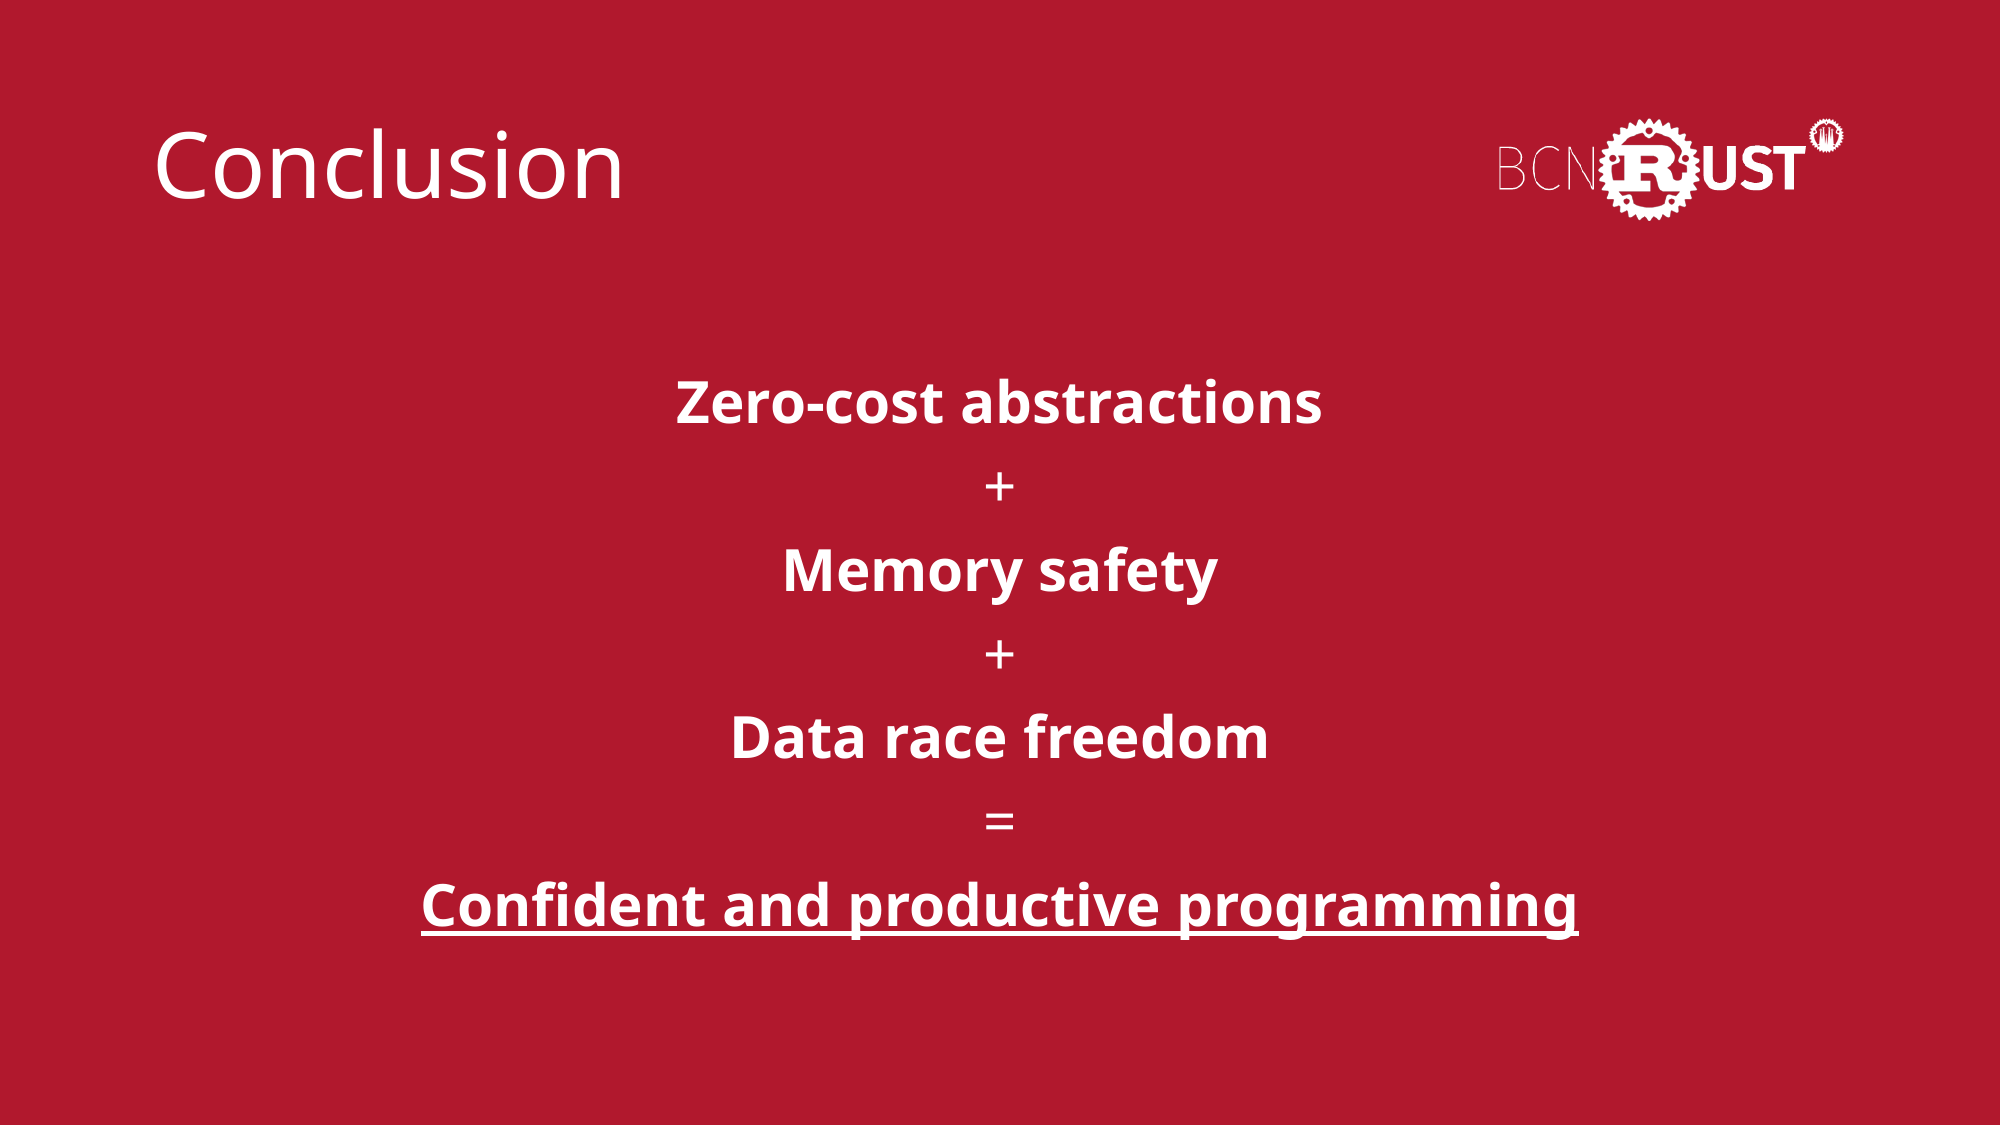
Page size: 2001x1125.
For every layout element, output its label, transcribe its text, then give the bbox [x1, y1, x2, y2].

title Conclusion [137, 59, 1863, 278]
list Zero-cost abstractions + Memory safety + Data race freedom = Confident and productive programming [137, 299, 1863, 1014]
